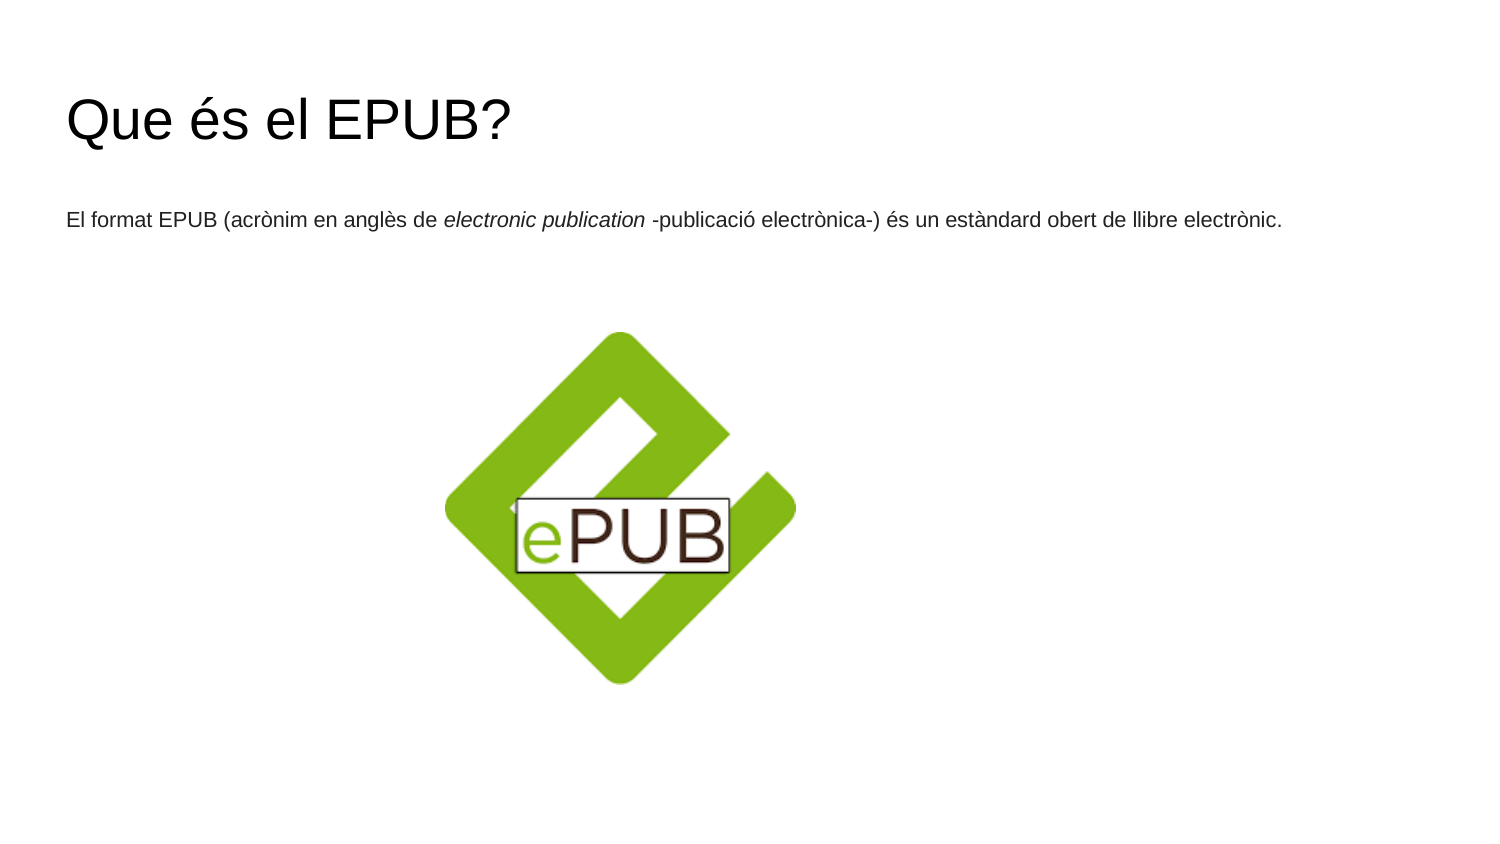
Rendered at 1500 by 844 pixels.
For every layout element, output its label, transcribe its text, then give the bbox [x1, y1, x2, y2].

list El format EPUB (acrònim en anglès de electronic publication -publicació electrònica-) és un estàndard obert de llibre electrònic. [51, 189, 1449, 750]
title Que és el EPUB? [51, 72, 1449, 167]
picture [445, 332, 797, 685]
